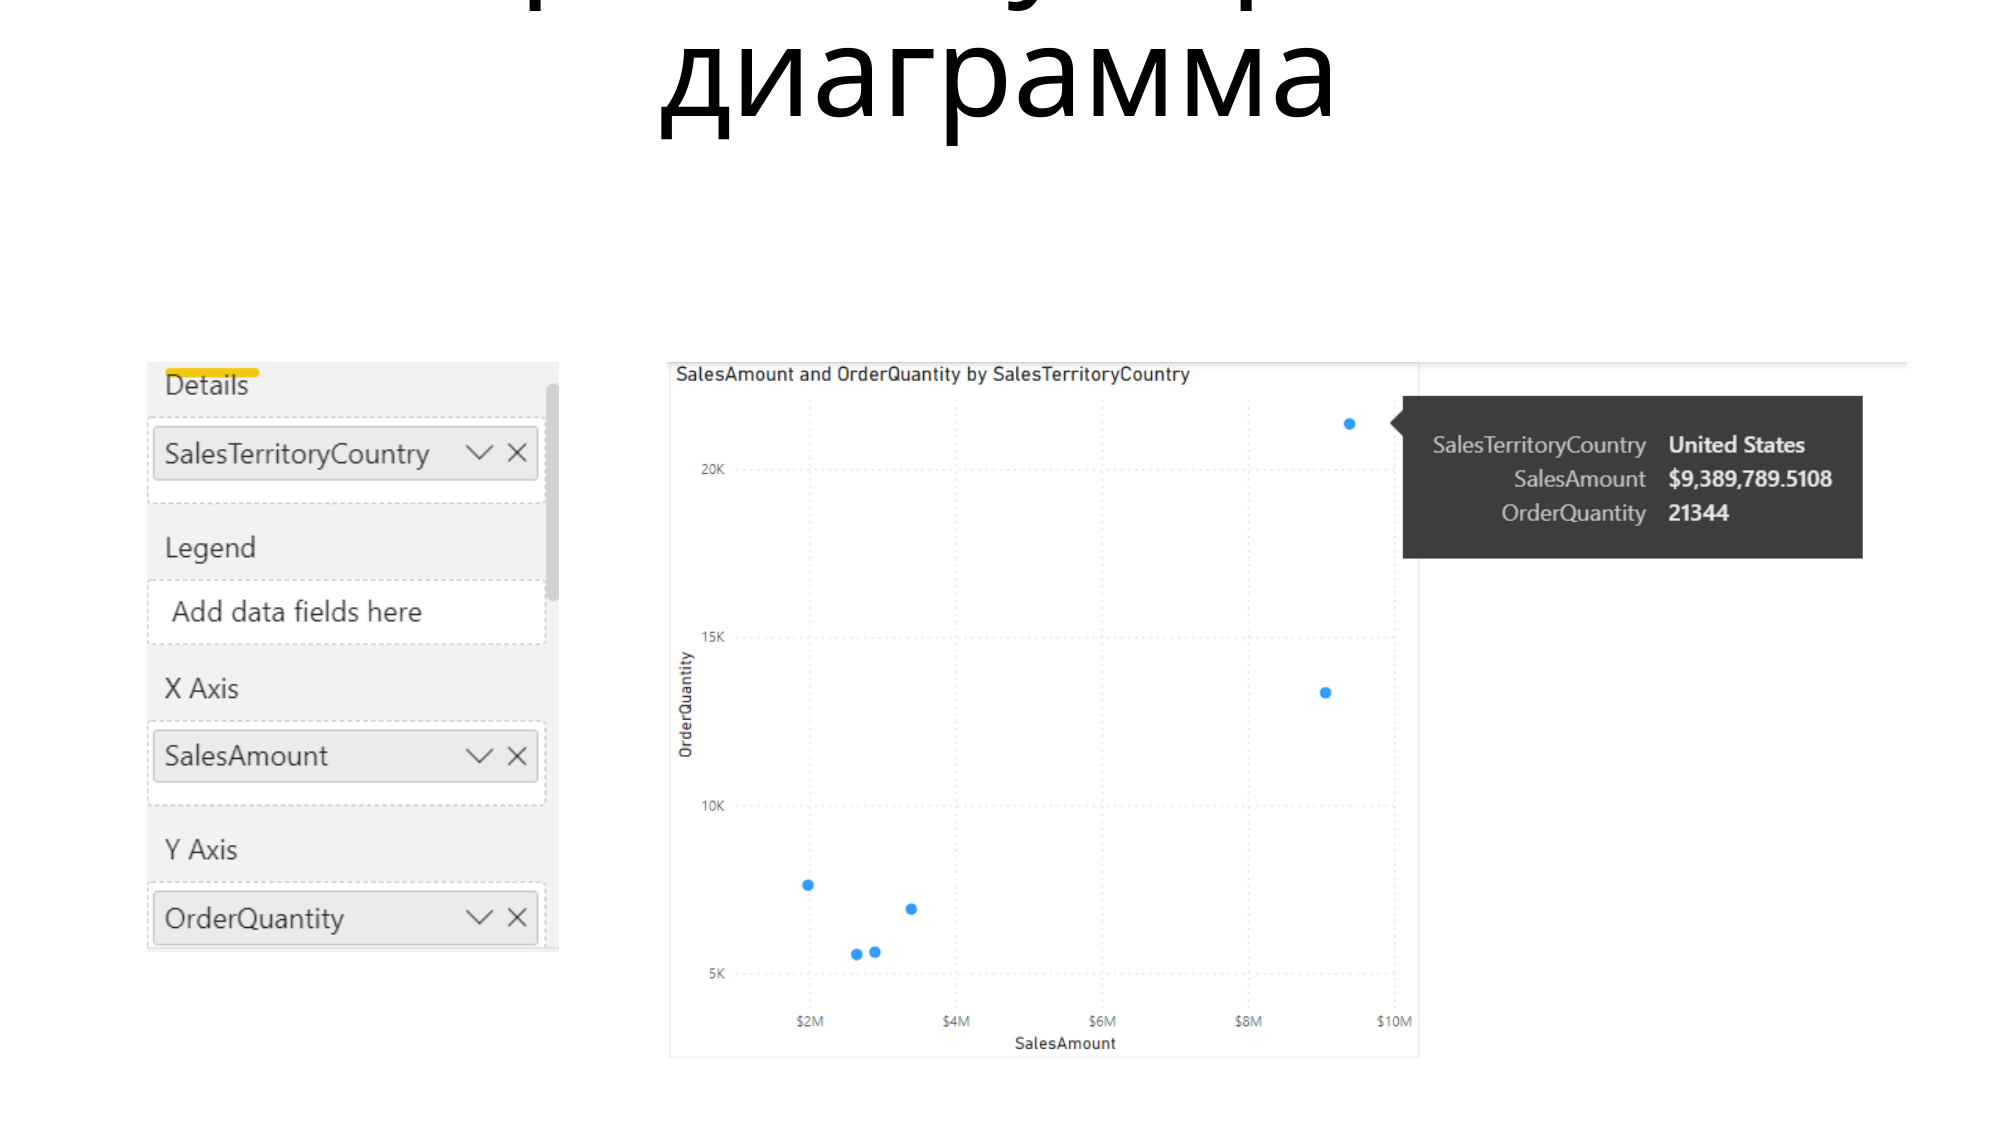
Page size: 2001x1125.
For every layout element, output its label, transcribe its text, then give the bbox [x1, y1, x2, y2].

picture [147, 362, 559, 952]
title Выбросы? Пузырьковая диаграмма [0, 0, 2000, 152]
picture [666, 362, 1907, 1063]
